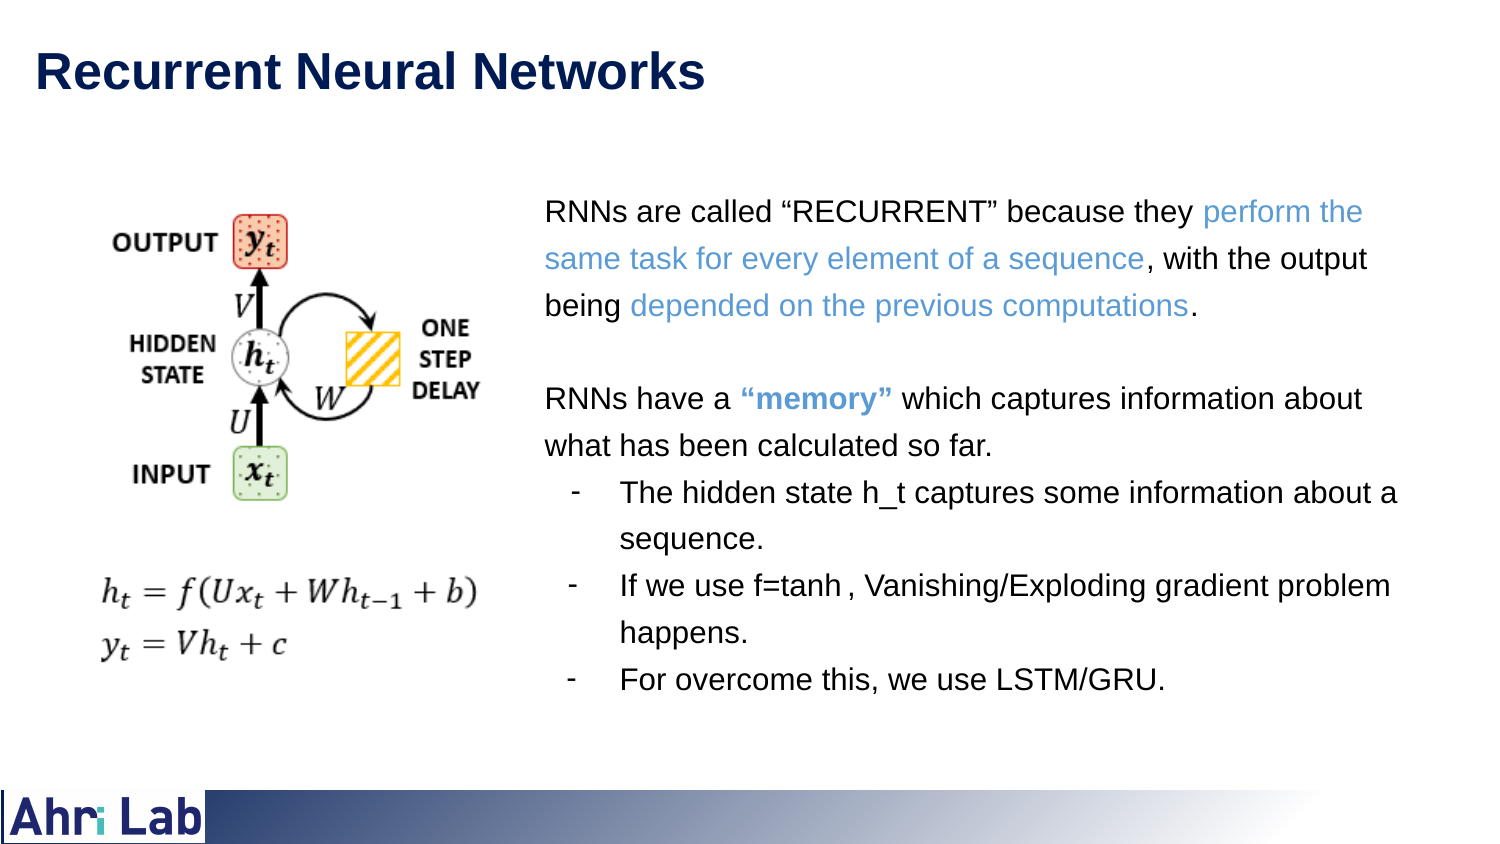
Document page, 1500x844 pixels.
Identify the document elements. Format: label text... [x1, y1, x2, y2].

title Recurrent Neural Networks [20, 22, 1480, 117]
text_box RNNs are called “RECURRENT” because they perform the same task for every element of a sequence, with the output being depended on the previous computations. RNNs have a “memory” which captures information about what has been calculated so far. The hidden state h_t captures some information about a sequence. If we use f=tanh⁡ , Vanishing/Exploding gradient problem happens. For overcome this, we use LSTM/GRU. [529, 166, 1430, 741]
picture [75, 180, 490, 703]
picture [4, 787, 205, 843]
